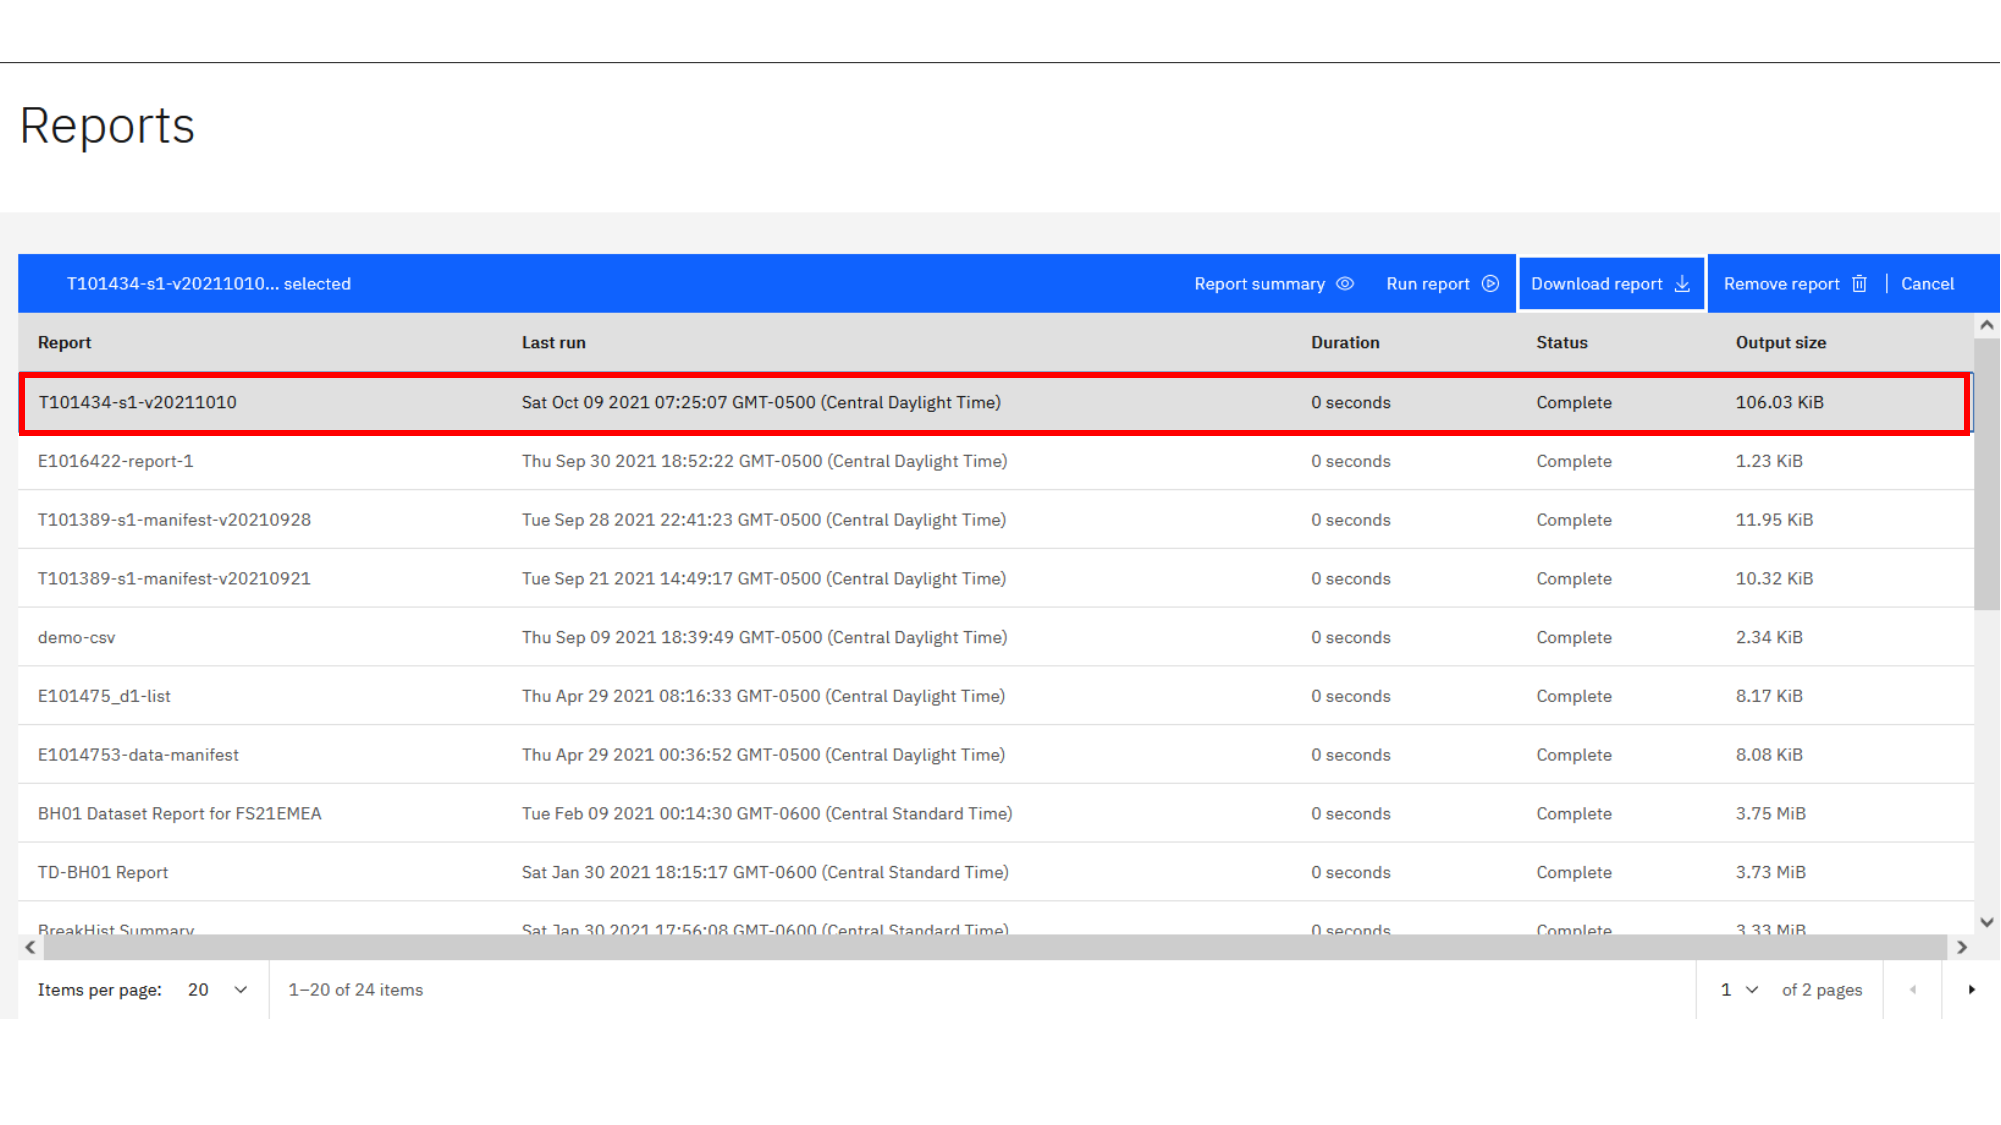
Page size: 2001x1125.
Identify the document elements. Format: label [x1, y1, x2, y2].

picture [0, 62, 2000, 1019]
